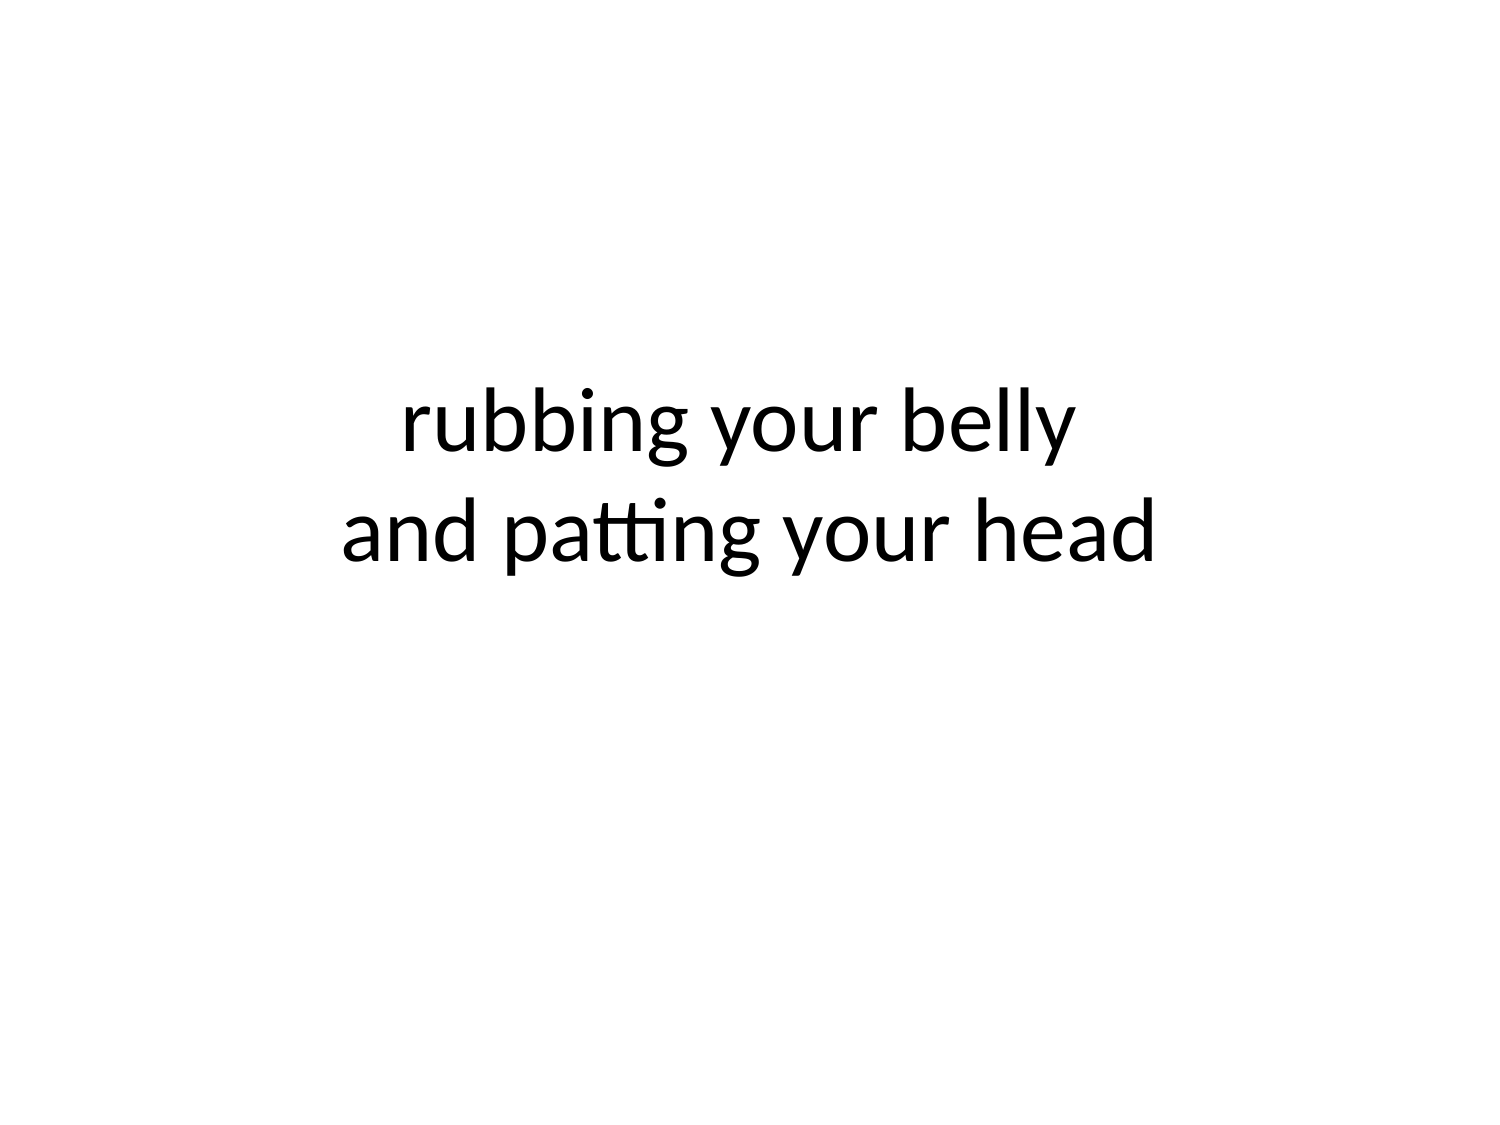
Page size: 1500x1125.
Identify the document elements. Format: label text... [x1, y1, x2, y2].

title rubbing your belly and patting your head [112, 349, 1388, 591]
